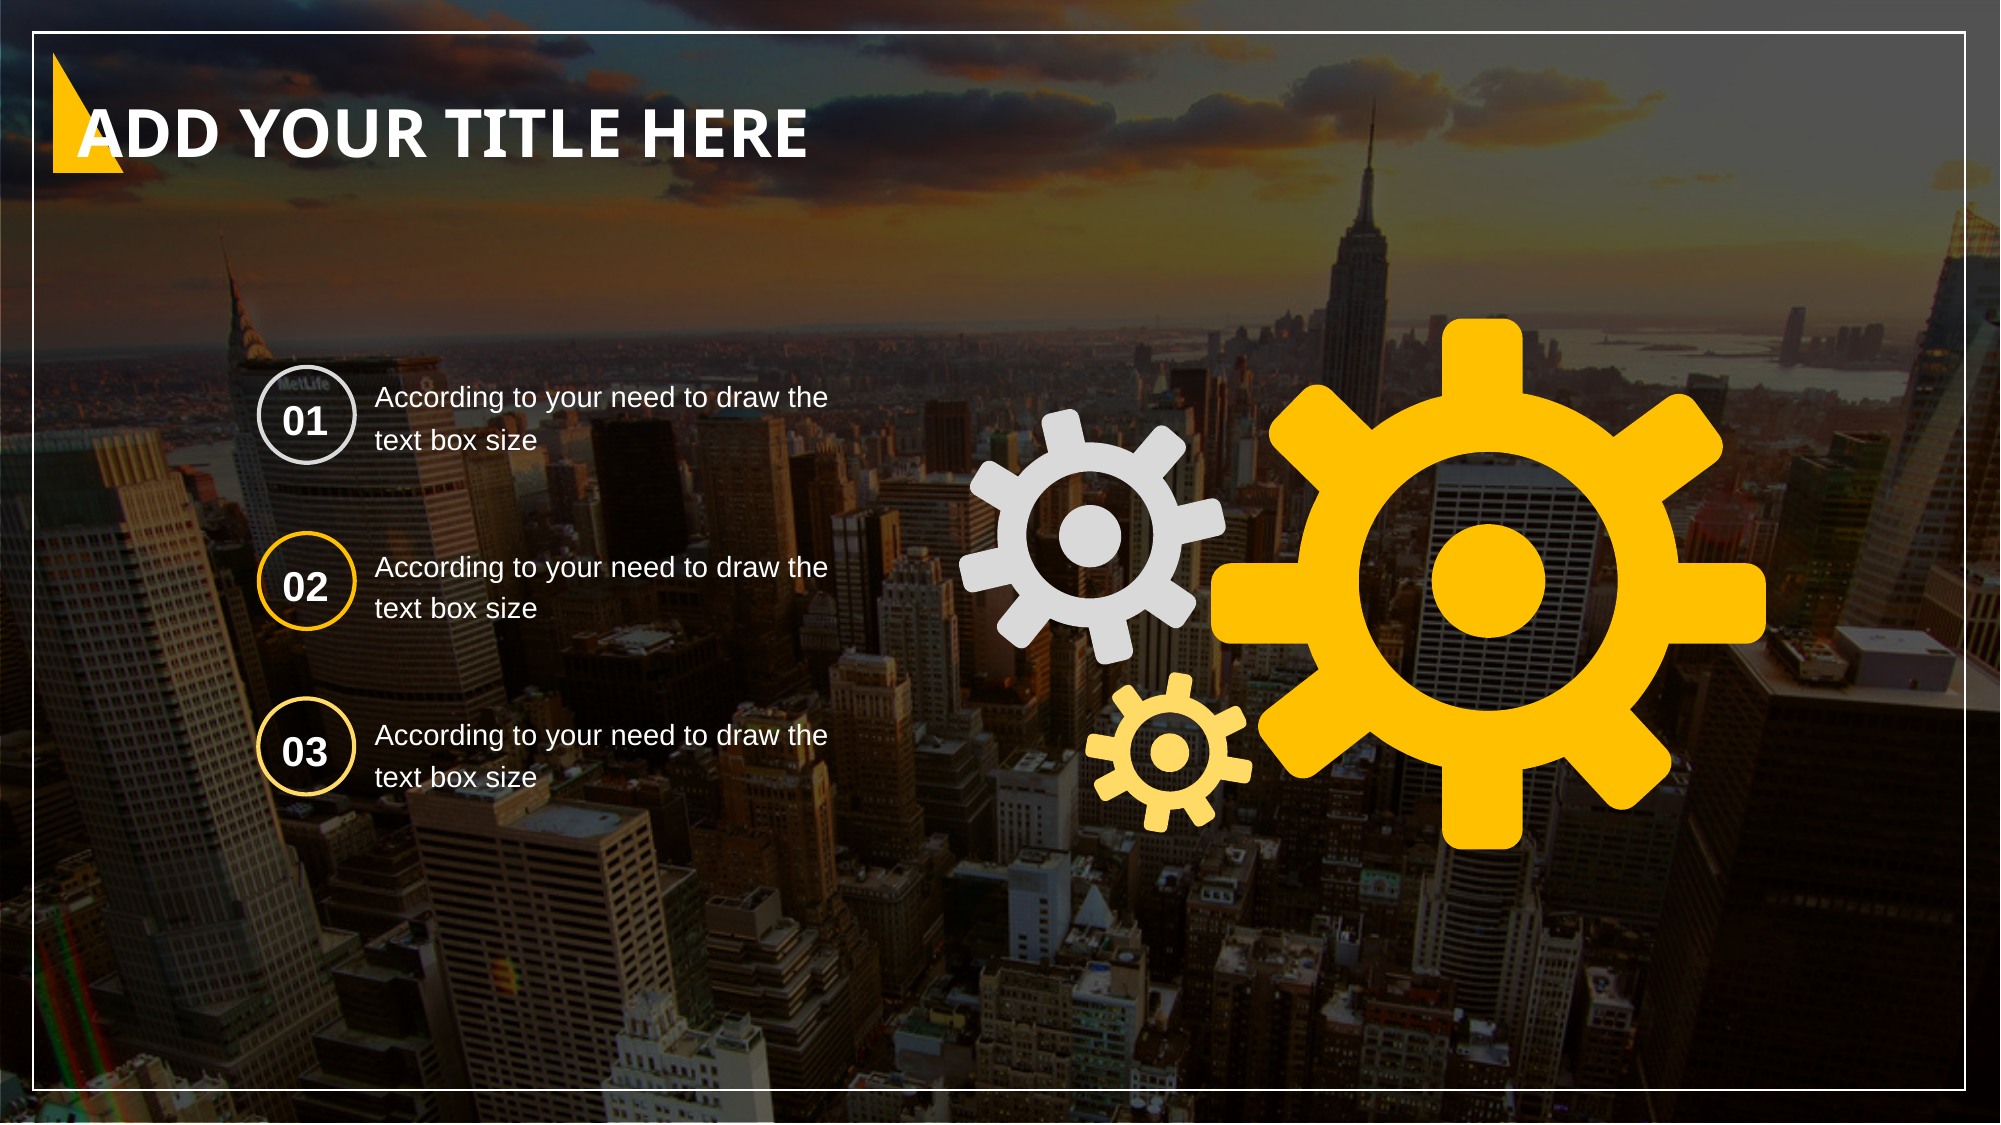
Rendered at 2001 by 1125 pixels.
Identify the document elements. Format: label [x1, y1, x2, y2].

text_box [258, 533, 880, 629]
picture [0, 0, 2000, 1123]
text_box [258, 366, 880, 463]
text_box [258, 698, 880, 795]
text_box [955, 319, 1765, 849]
